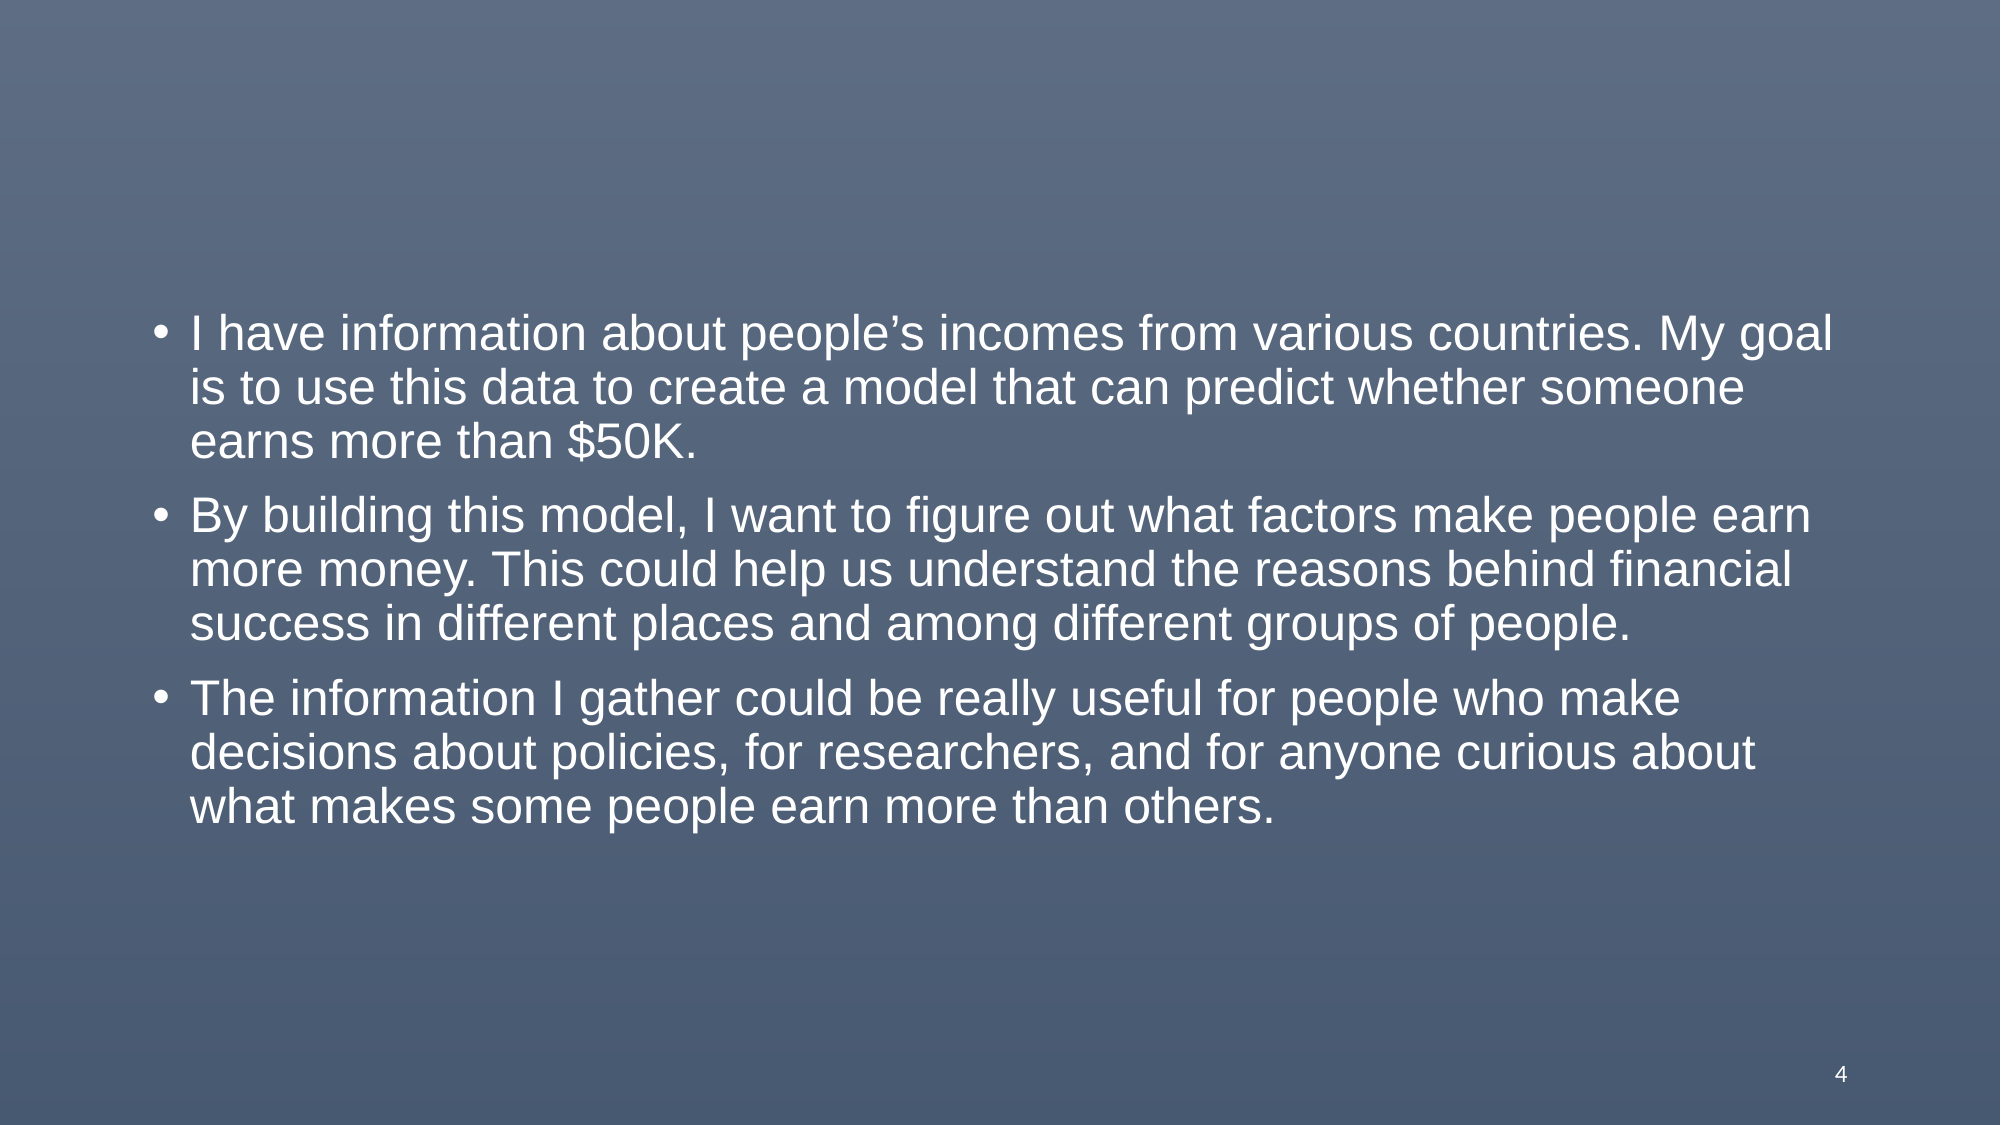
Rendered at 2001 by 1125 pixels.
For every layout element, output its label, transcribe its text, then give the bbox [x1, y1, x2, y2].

list I have information about people’s incomes from various countries. My goal is to use this data to create a model that can predict whether someone earns more than $50K. By building this model, I want to figure out what factors make people earn more money. This could help us understand the reasons behind financial success in different places and among different groups of people. The information I gather could be really useful for people who make decisions about policies, for researchers, and for anyone curious about what makes some people earn more than others. [137, 299, 1863, 1014]
slide_number 4 [1412, 1042, 1863, 1103]
